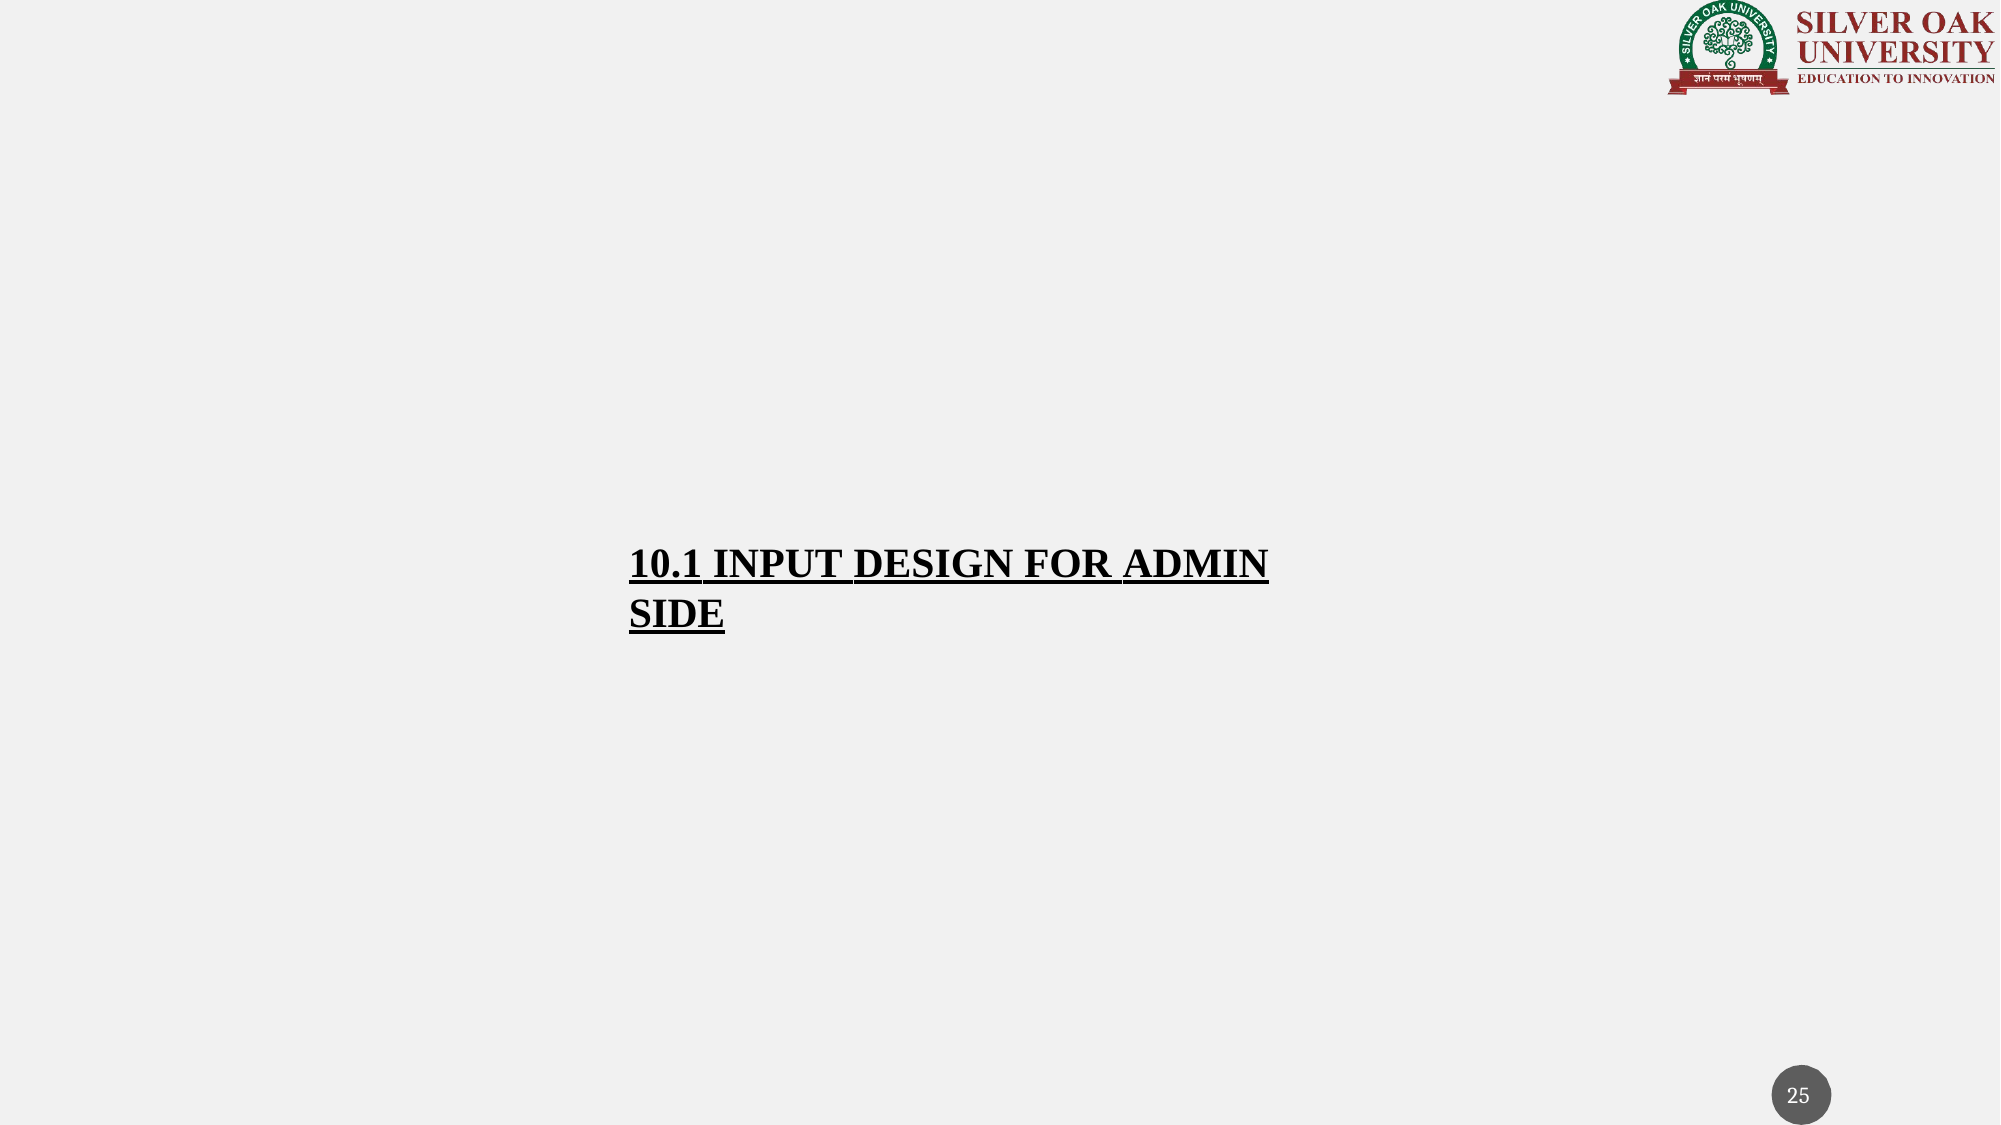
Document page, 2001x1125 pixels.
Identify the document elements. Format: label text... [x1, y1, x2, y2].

text_box [1771, 1064, 1827, 1117]
picture [1666, 0, 1995, 95]
slide_number 25 [1781, 1079, 1848, 1125]
title 10.1 INPUT DESIGN FOR ADMIN SIDE [626, 533, 1373, 724]
